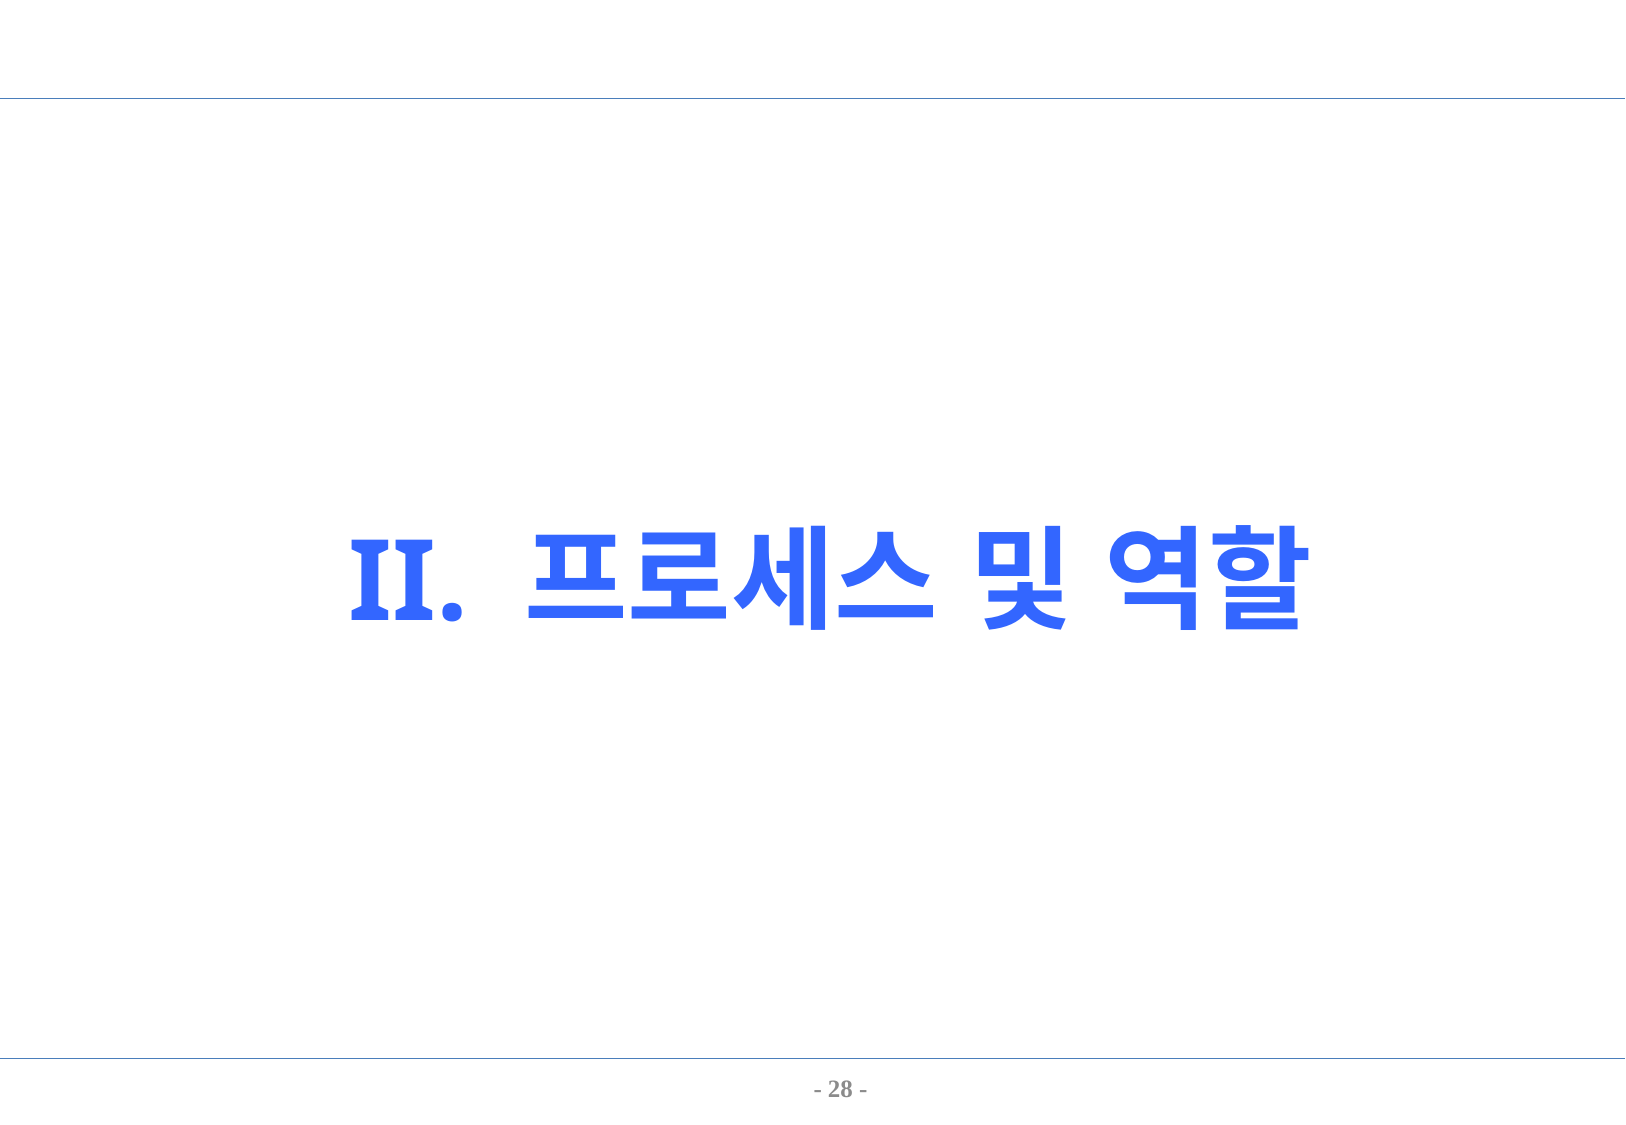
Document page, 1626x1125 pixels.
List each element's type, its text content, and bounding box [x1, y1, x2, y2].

slide_number - 28 - [650, 1057, 1031, 1118]
text_box II. 프로세스 및 역할 [333, 432, 1327, 650]
